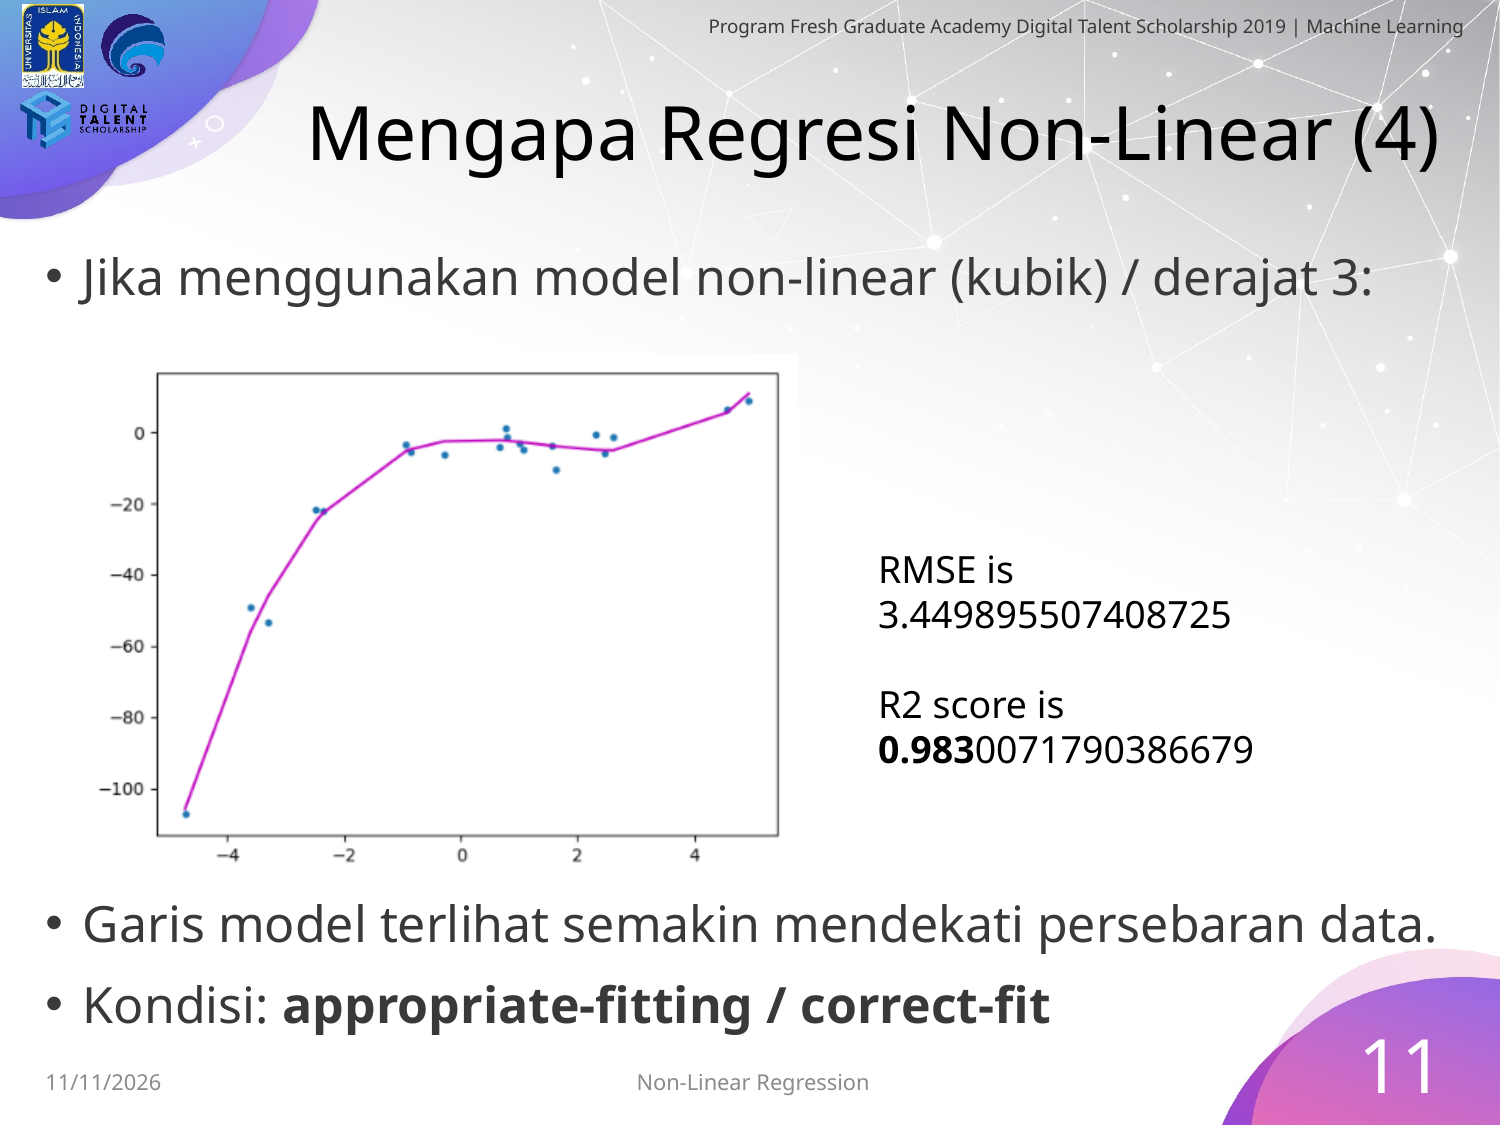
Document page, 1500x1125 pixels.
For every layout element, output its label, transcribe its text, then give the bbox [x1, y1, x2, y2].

picture [0, 0, 1500, 1125]
text_box RMSE is 3.449895507408725 R2 score is 0.9830071790386679 [863, 538, 1284, 778]
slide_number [30, 1053, 272, 1114]
title Mengapa Regresi Non-Linear (4) [271, 66, 1477, 207]
list Jika menggunakan model non-linear (kubik) / derajat 3: Garis model terlihat semakin mendekati persebaran data. Kondisi: appropriate-fitting / correct-fit [30, 238, 1477, 1059]
footer Non-Linear Regression [386, 1053, 1121, 1114]
slide_number 11 [1327, 1025, 1477, 1115]
